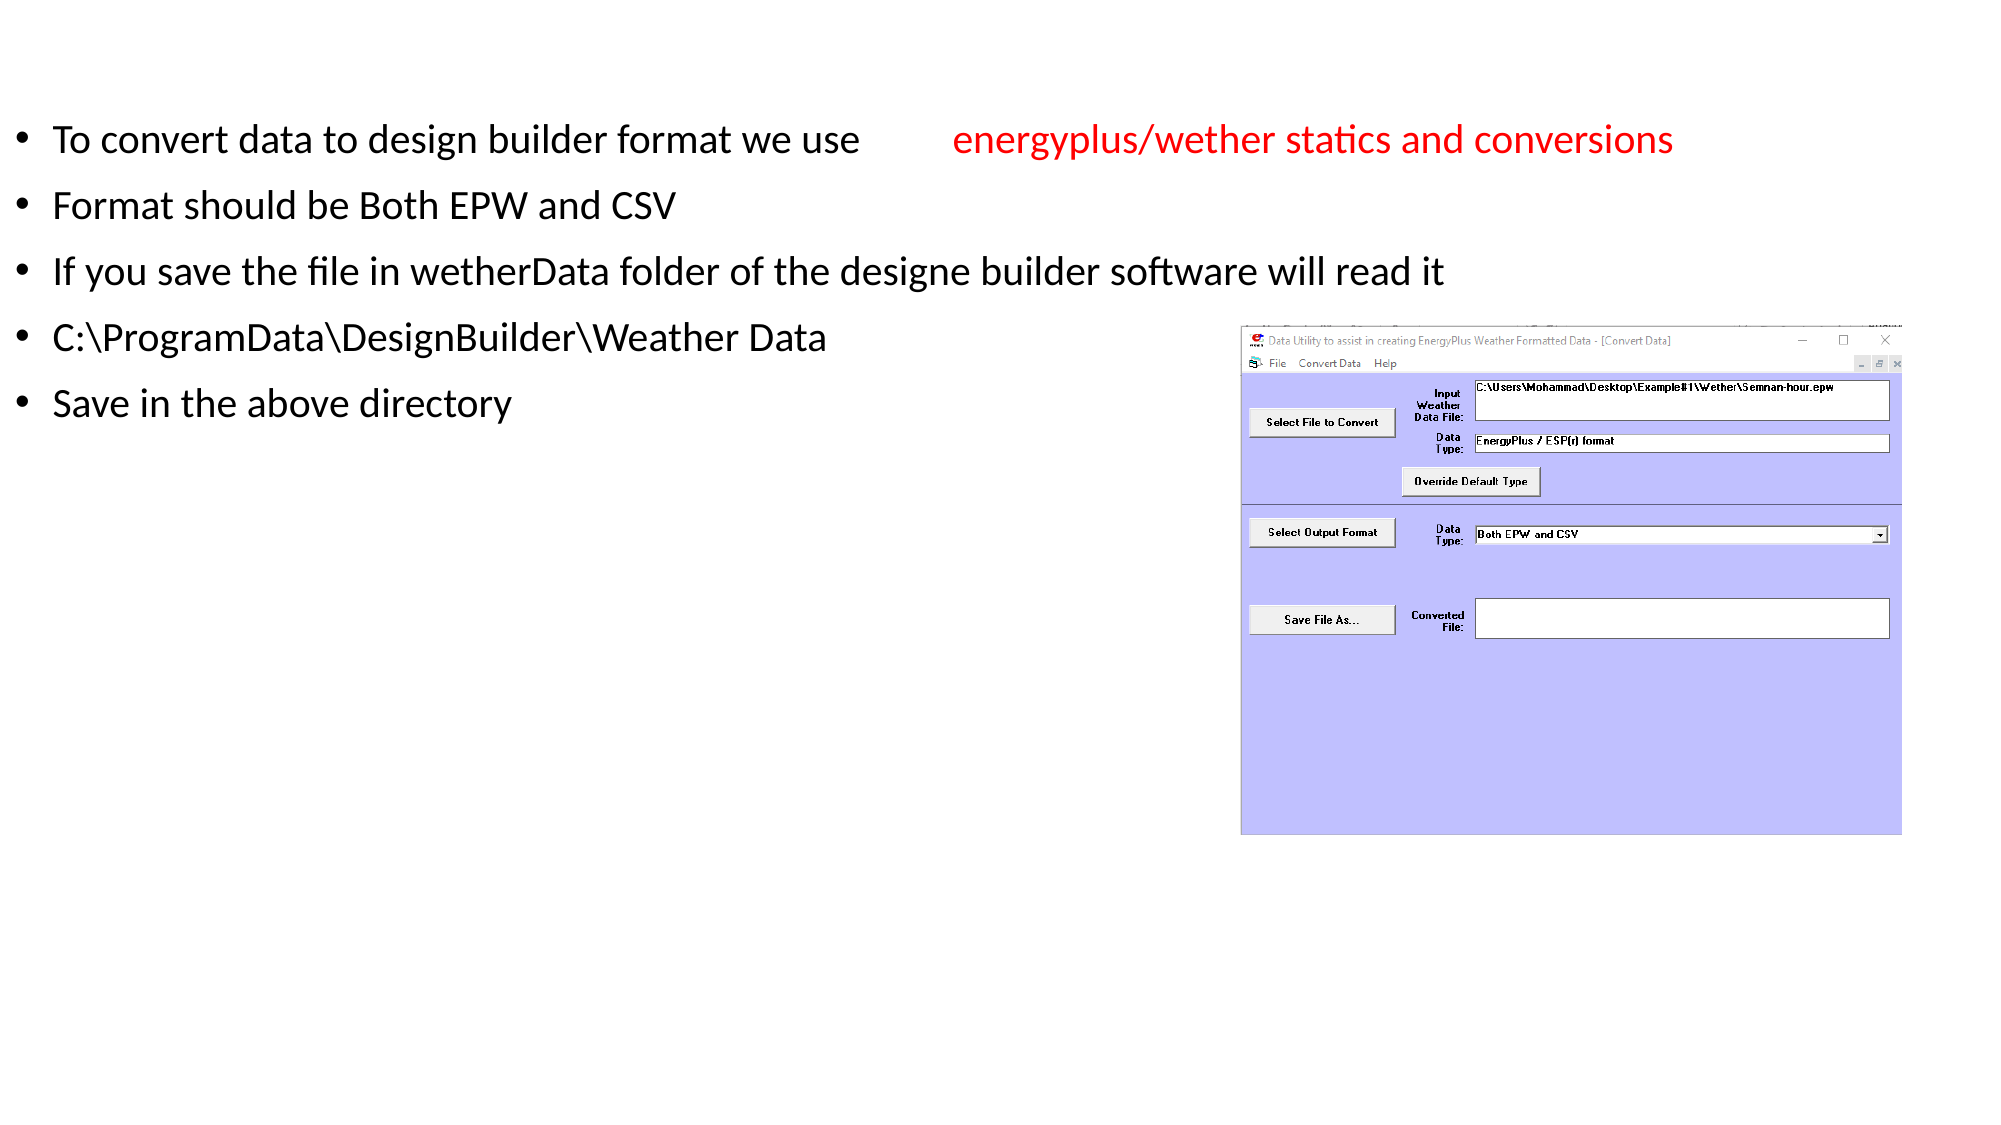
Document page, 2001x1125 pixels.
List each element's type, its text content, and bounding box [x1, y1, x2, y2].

list To convert data to design builder format we use energyplus/wether statics and conversions Format should be Both EPW and CSV If you save the file in wetherData folder of the designe builder software will read it C:\ProgramData\DesignBuilder\Weather Data Save in the above directory [0, 109, 2000, 1014]
picture [1240, 325, 1902, 835]
